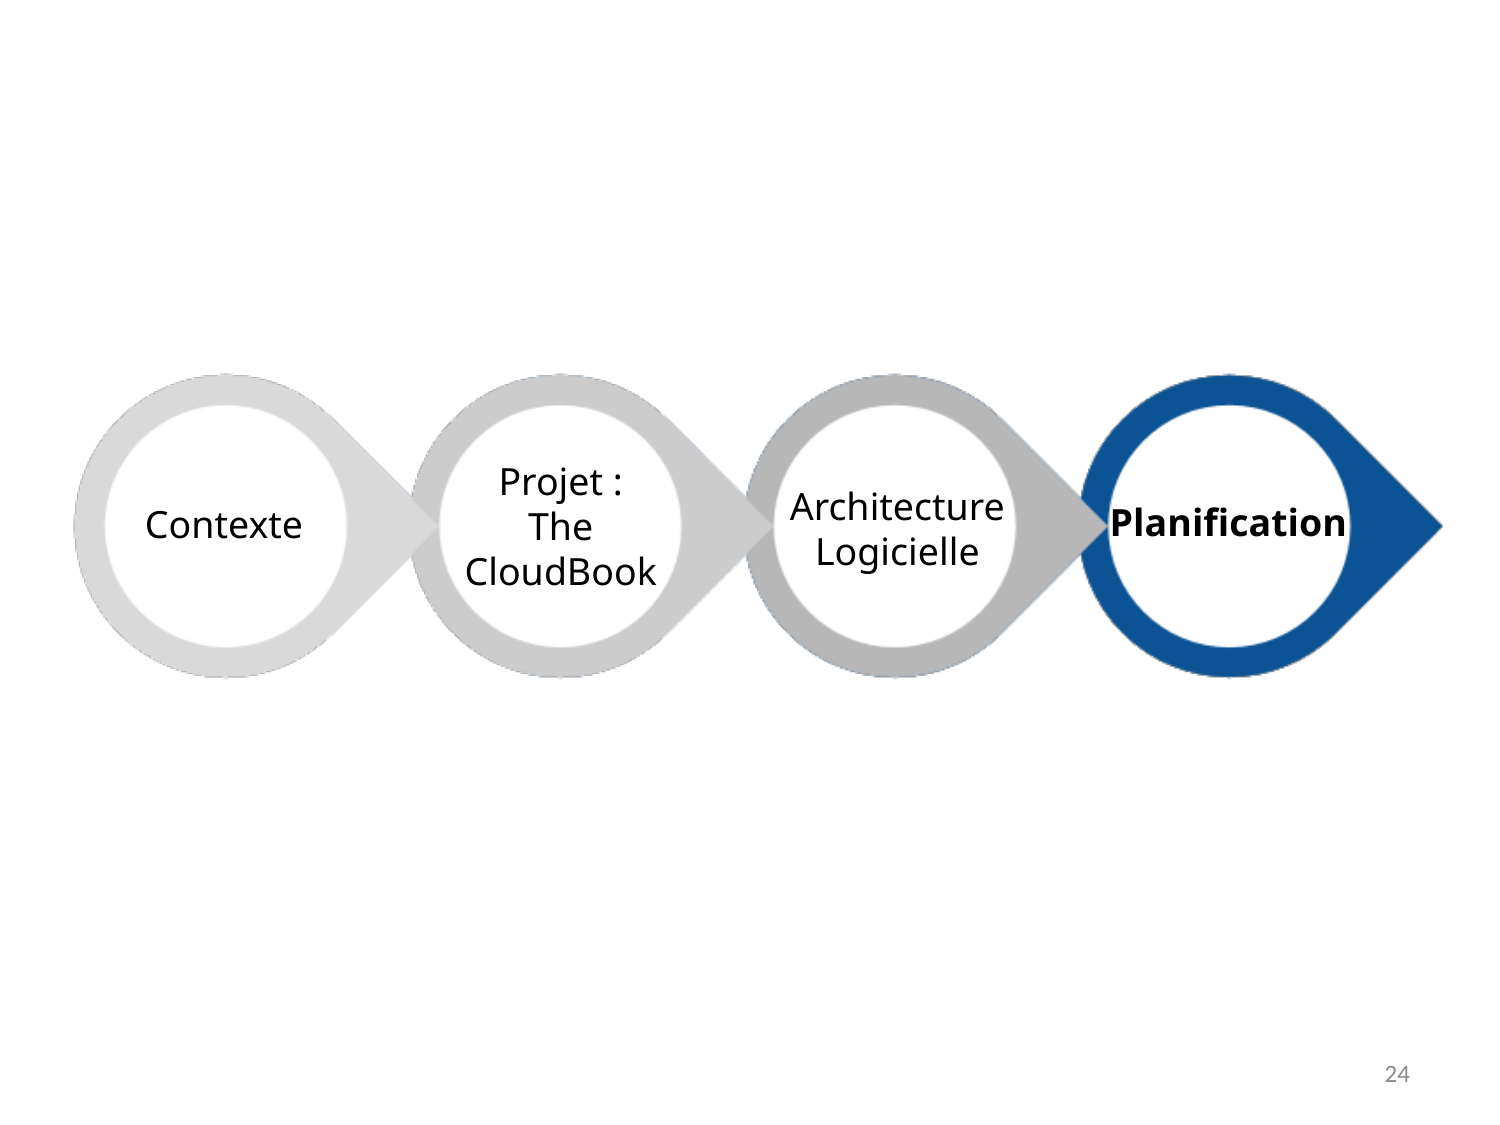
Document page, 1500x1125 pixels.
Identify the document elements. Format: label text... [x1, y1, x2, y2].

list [13, 313, 1462, 745]
slide_number 24 [1074, 1042, 1425, 1103]
